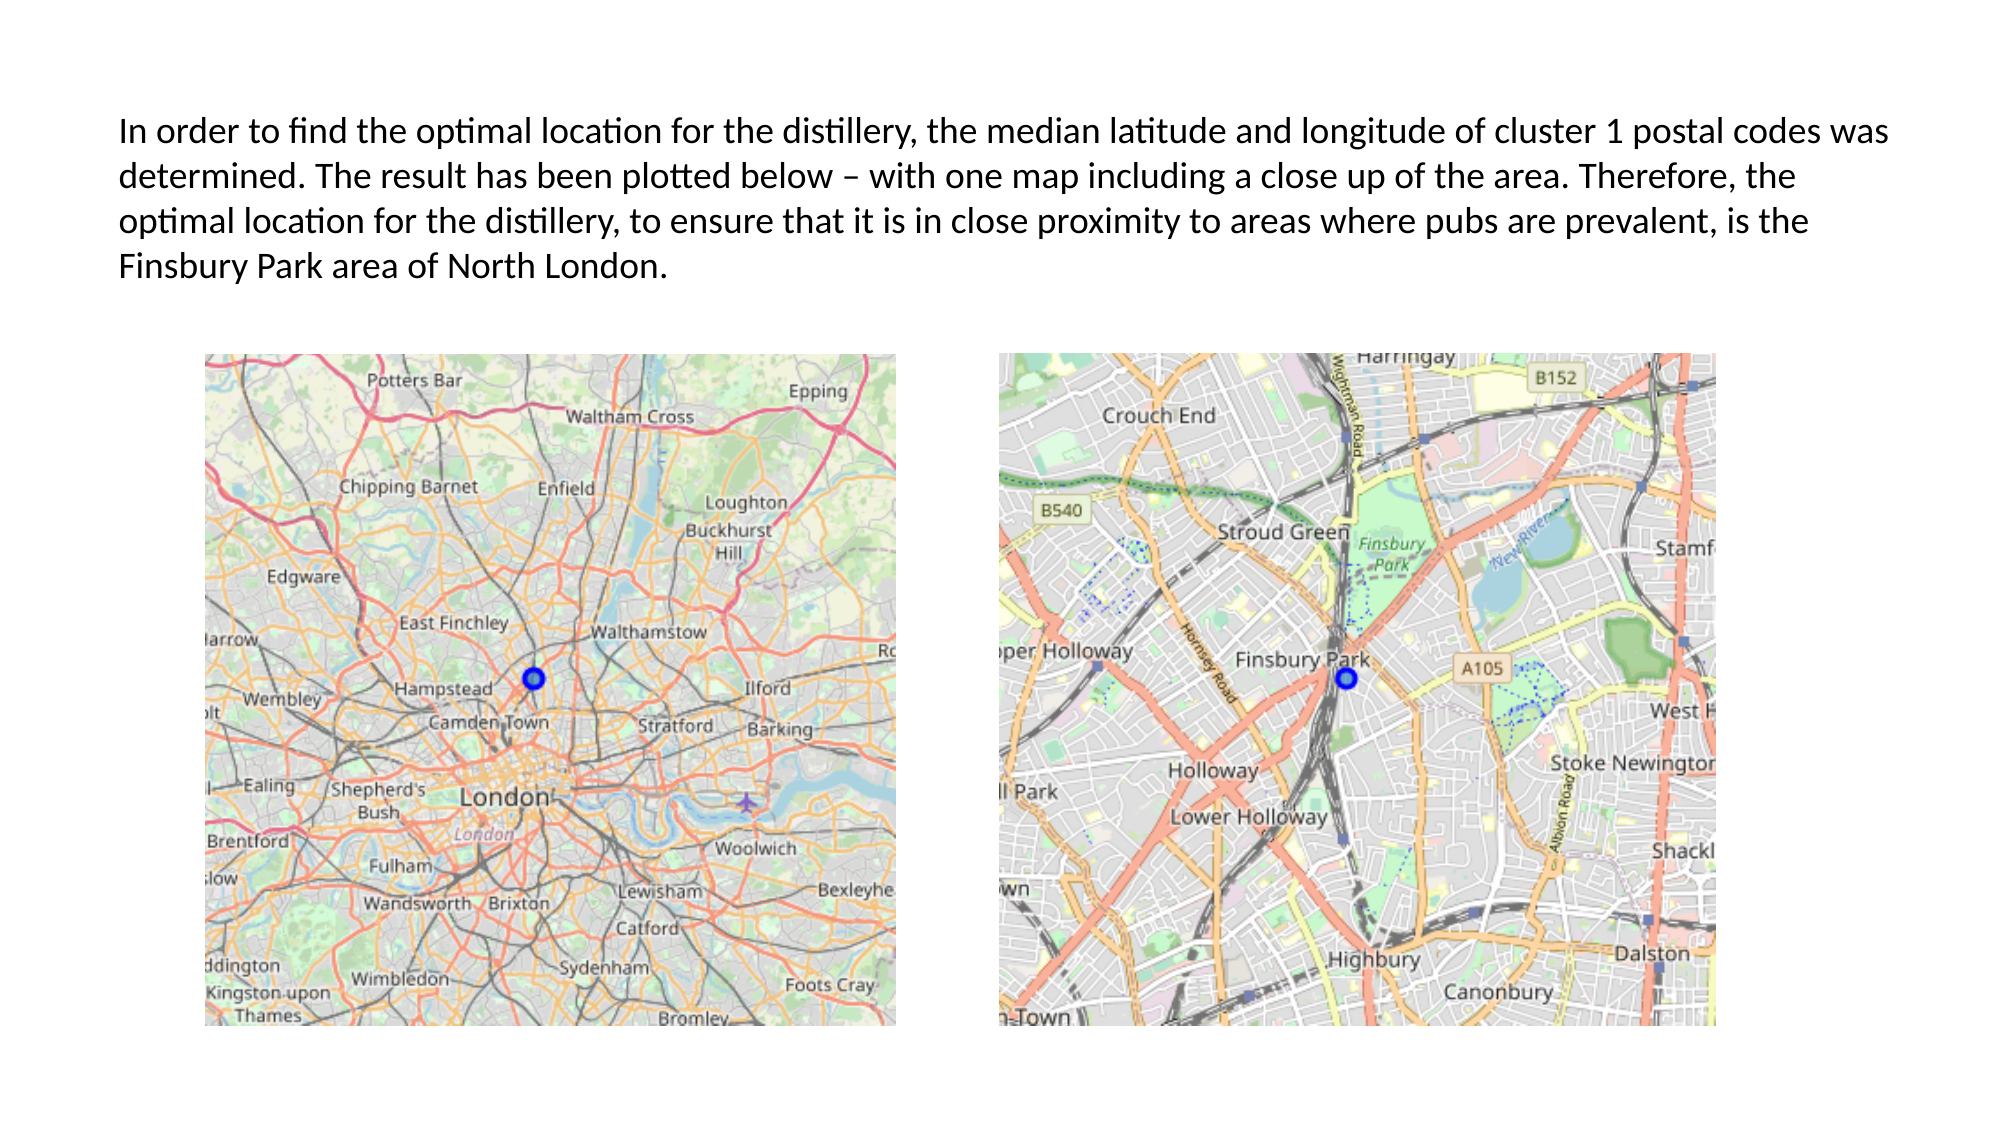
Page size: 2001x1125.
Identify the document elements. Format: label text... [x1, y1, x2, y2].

picture [205, 354, 896, 1026]
text_box In order to find the optimal location for the distillery, the median latitude and longitude of cluster 1 postal codes was determined. The result has been plotted below – with one map including a close up of the area. Therefore, the optimal location for the distillery, to ensure that it is in close proximity to areas where pubs are prevalent, is the Finsbury Park area of North London. [103, 99, 1909, 294]
picture [999, 353, 1716, 1026]
